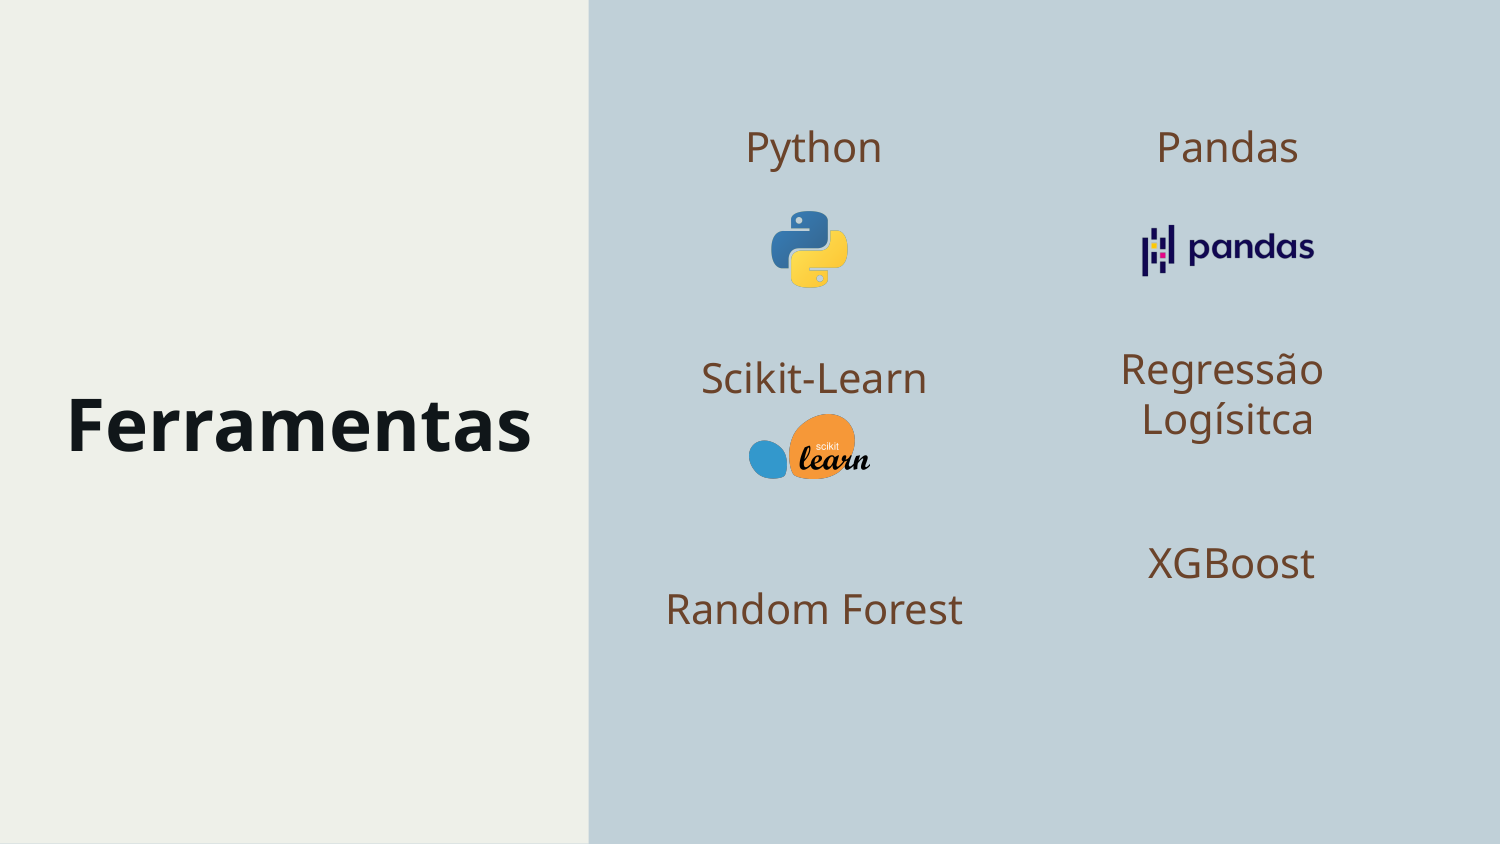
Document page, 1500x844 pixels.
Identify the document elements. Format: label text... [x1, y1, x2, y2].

picture [749, 414, 870, 479]
subtitle Scikit-Learn [642, 344, 988, 417]
picture [1134, 212, 1323, 289]
subtitle Random Forest [642, 575, 988, 648]
subtitle Regressão Logísitca [1056, 385, 1401, 458]
subtitle XGBoost [1060, 529, 1405, 602]
subtitle Pandas [1056, 113, 1401, 186]
title Ferramentas [43, 329, 555, 515]
picture [739, 210, 880, 289]
subtitle Python [642, 113, 987, 186]
